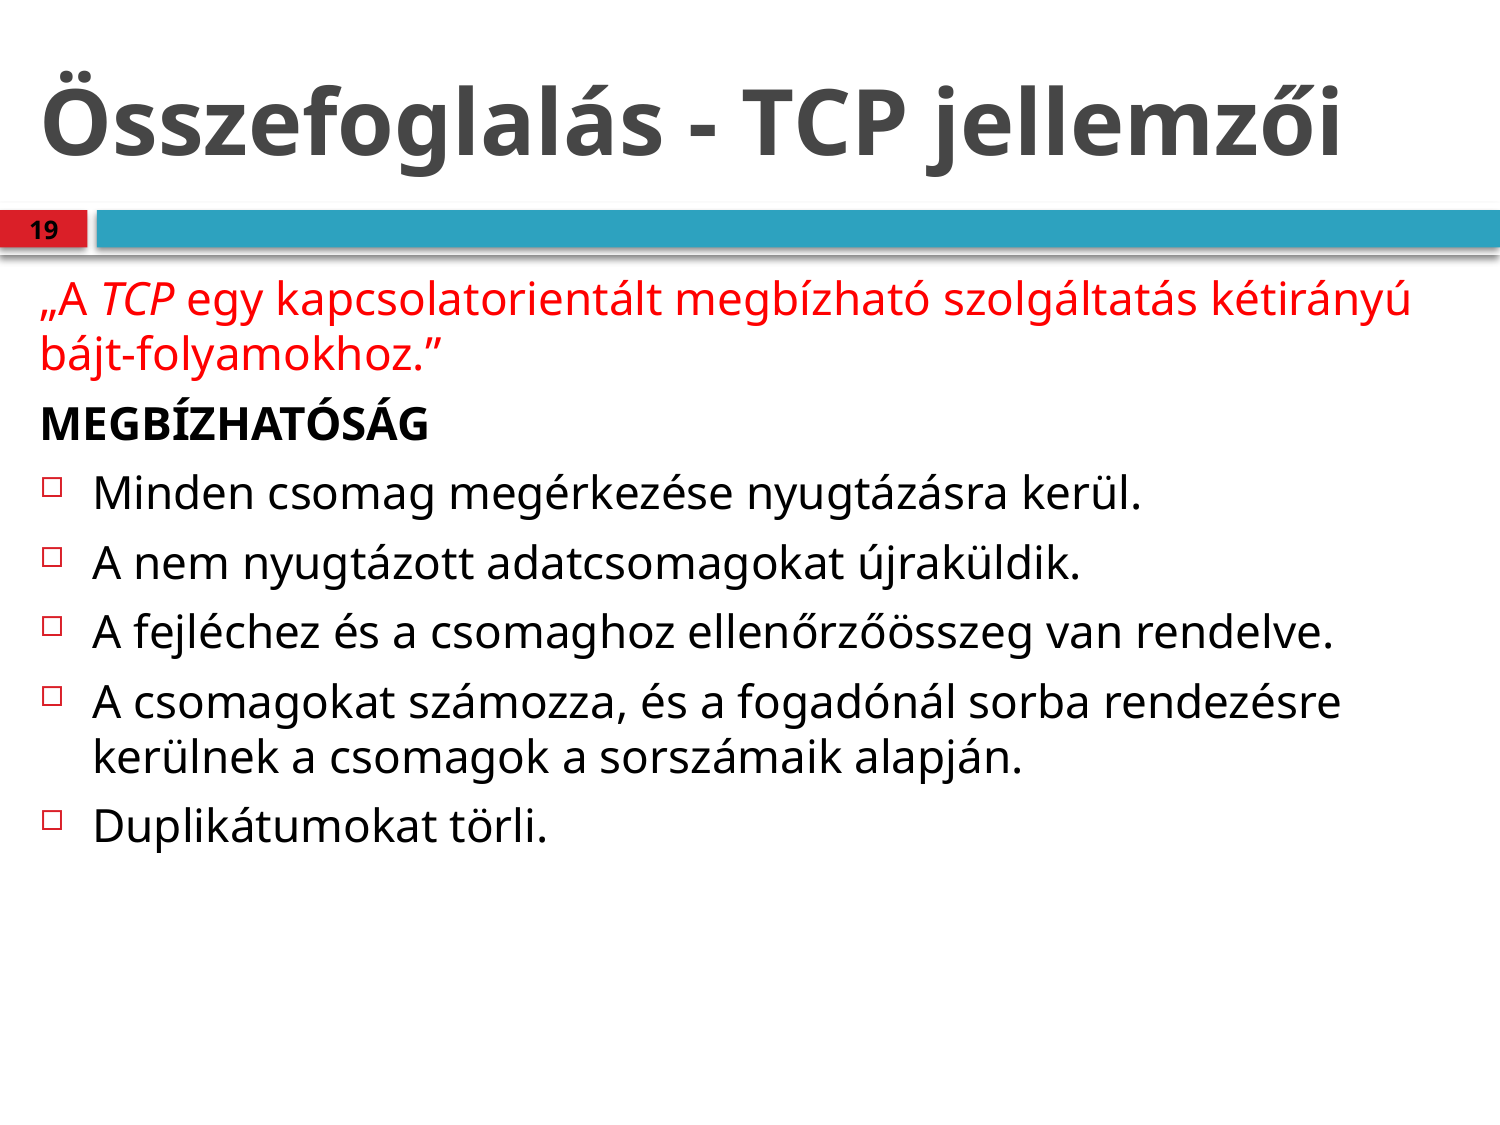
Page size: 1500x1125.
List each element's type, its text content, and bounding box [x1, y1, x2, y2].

title Összefoglalás - TCP jellemzői [24, 37, 1475, 200]
slide_number 19 [0, 206, 88, 257]
list „A TCP egy kapcsolatorientált megbízható szolgáltatás kétirányú bájt-folyamokhoz.” Megbízhatóság Minden csomag megérkezése nyugtázásra kerül. A nem nyugtázott adatcsomagokat újraküldik. A fejléchez és a csomaghoz ellenőrzőösszeg van rendelve. A csomagokat számozza, és a fogadónál sorba rendezésre kerülnek a csomagok a sorszámaik alapján. Duplikátumokat törli. [24, 262, 1475, 1100]
